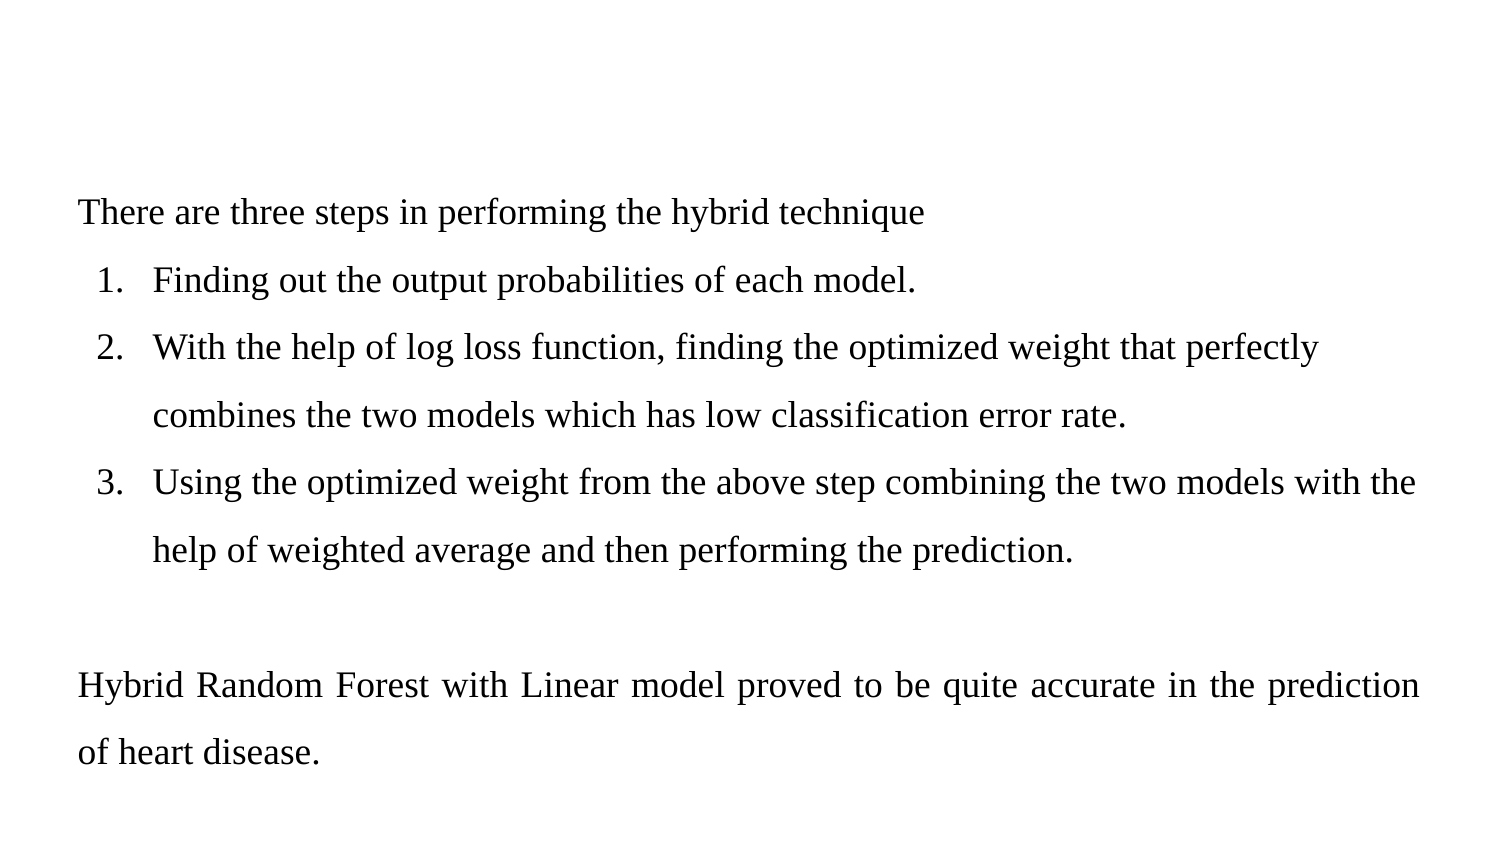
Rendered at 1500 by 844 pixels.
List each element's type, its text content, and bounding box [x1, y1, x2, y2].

text_box There are three steps in performing the hybrid technique Finding out the output probabilities of each model. With the help of log loss function, finding the optimized weight that perfectly combines the two models which has low classification error rate. Using the optimized weight from the above step combining the two models with the help of weighted average and then performing the prediction. Hybrid Random Forest with Linear model proved to be quite accurate in the prediction of heart disease. [62, 149, 1438, 783]
